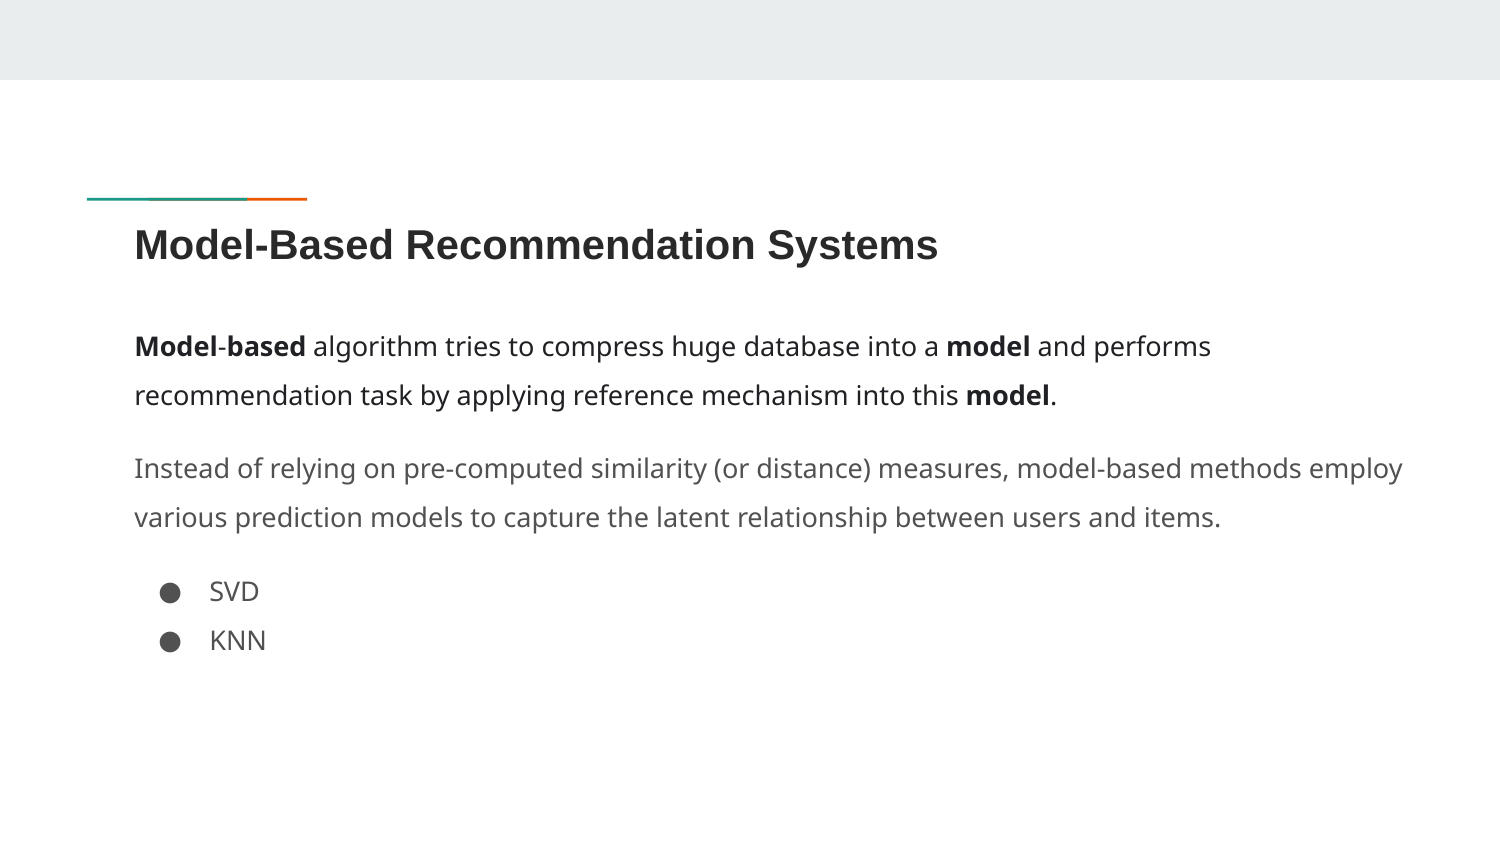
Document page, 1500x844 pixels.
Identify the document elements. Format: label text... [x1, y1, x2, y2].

list Model-based algorithm tries to compress huge database into a model and performs recommendation task by applying reference mechanism into this model. Instead of relying on pre-computed similarity (or distance) measures, model-based methods employ various prediction models to capture the latent relationship between users and items. SVD KNN [119, 298, 1430, 777]
title Model-Based Recommendation Systems [119, 202, 1381, 291]
